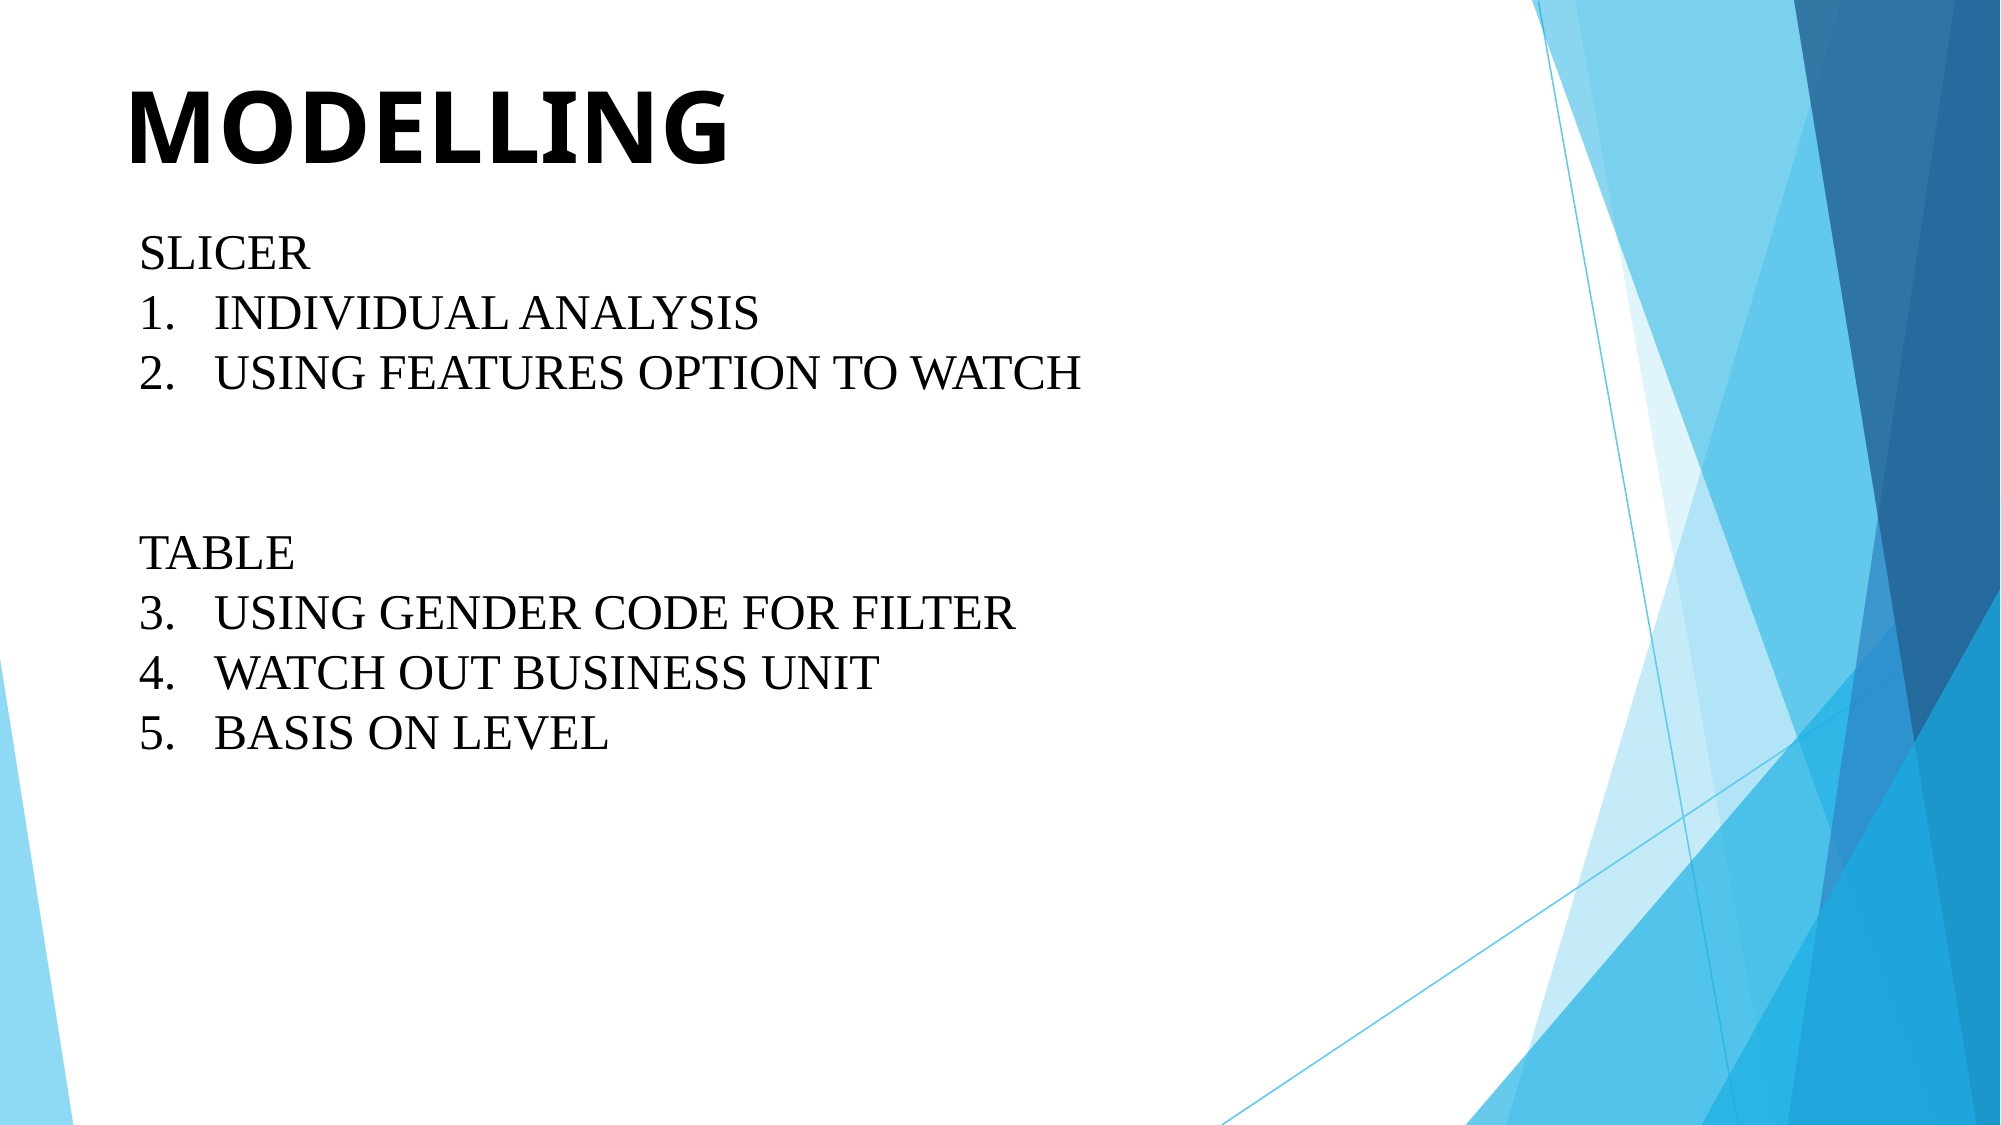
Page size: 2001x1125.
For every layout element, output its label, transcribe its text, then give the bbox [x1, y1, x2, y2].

title MODELLING [123, 63, 1877, 182]
text_box SLICER INDIVIDUAL ANALYSIS USING FEATURES OPTION TO WATCH TABLE USING GENDER CODE FOR FILTER WATCH OUT BUSINESS UNIT BASIS ON LEVEL [123, 212, 1745, 888]
